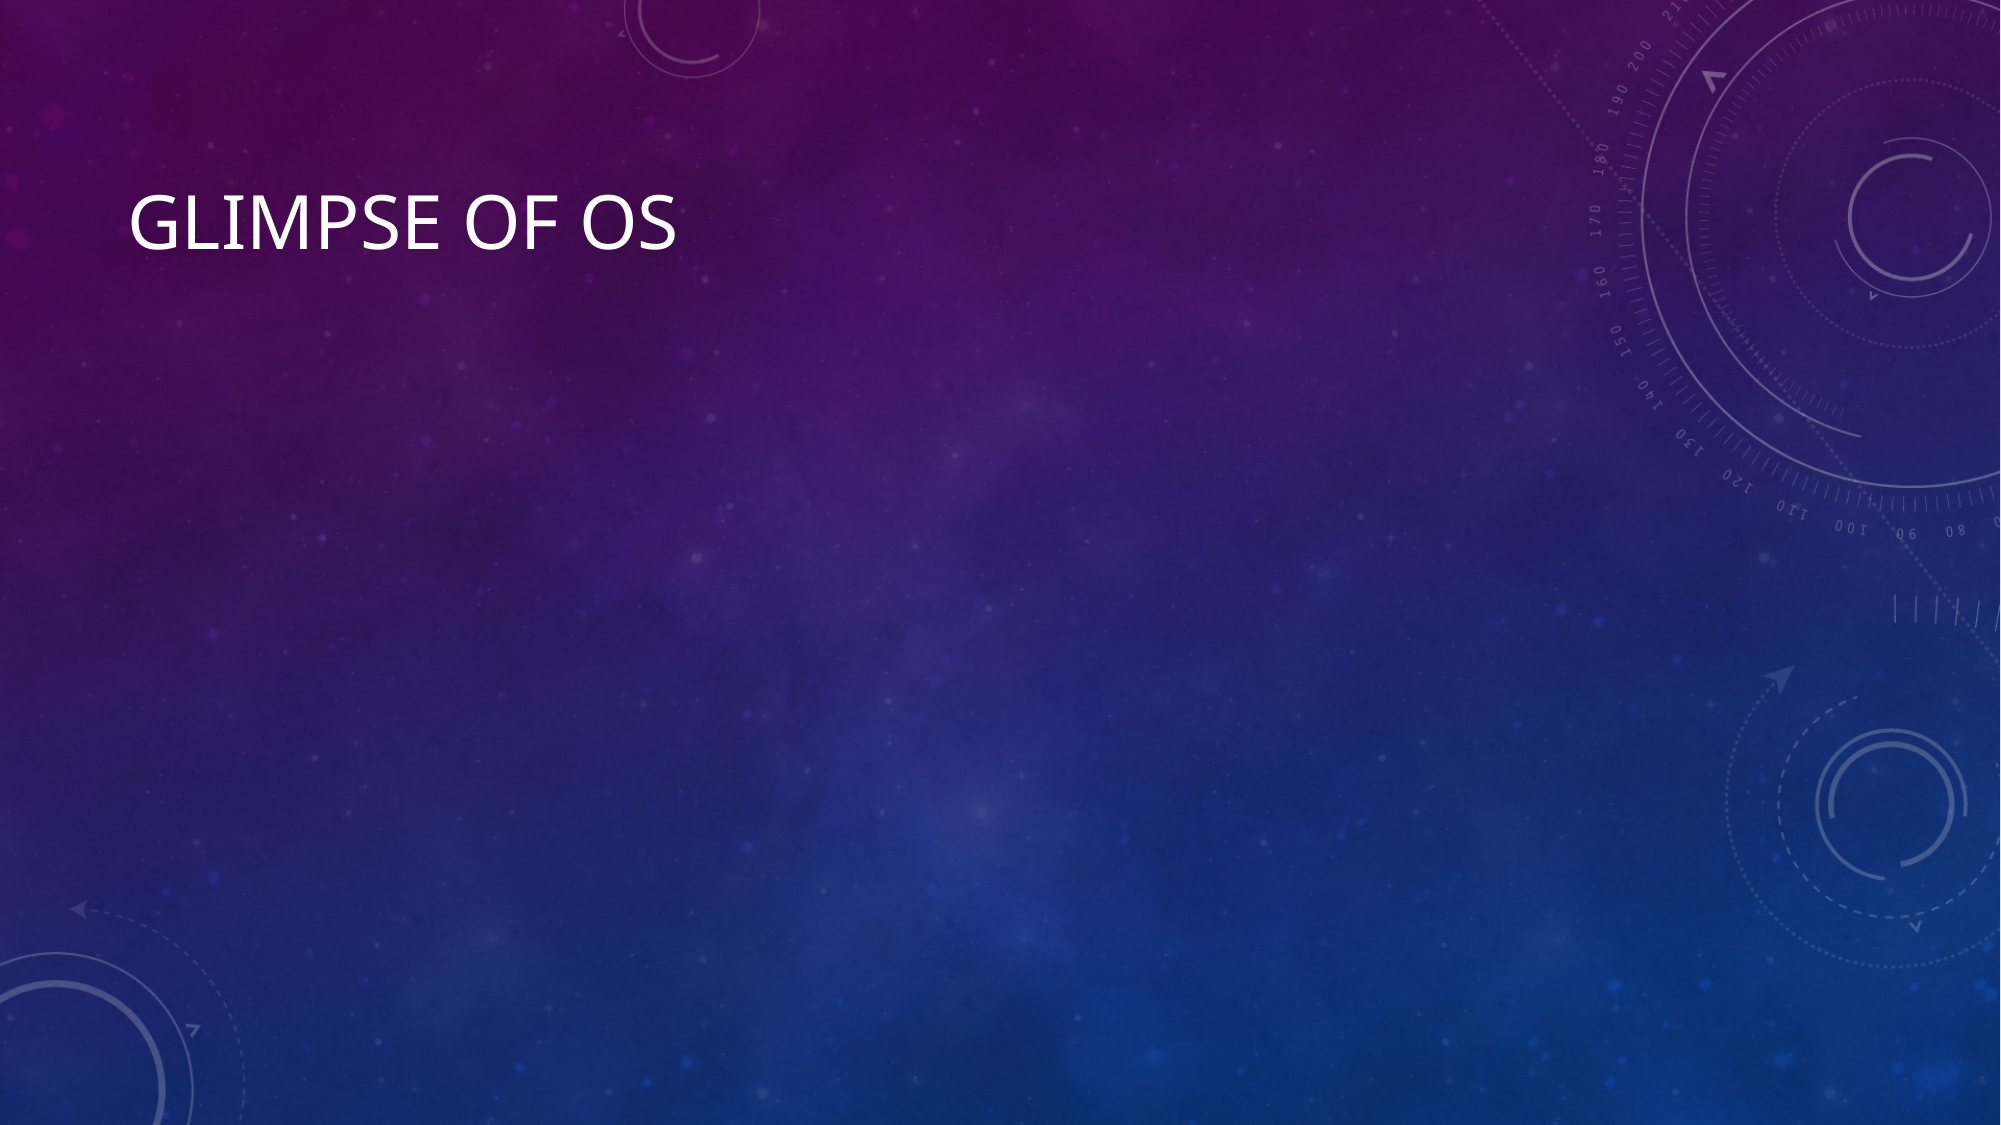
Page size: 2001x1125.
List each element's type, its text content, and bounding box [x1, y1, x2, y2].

picture [0, 0, 2001, 1125]
title Glimpse of os [112, 99, 1775, 339]
